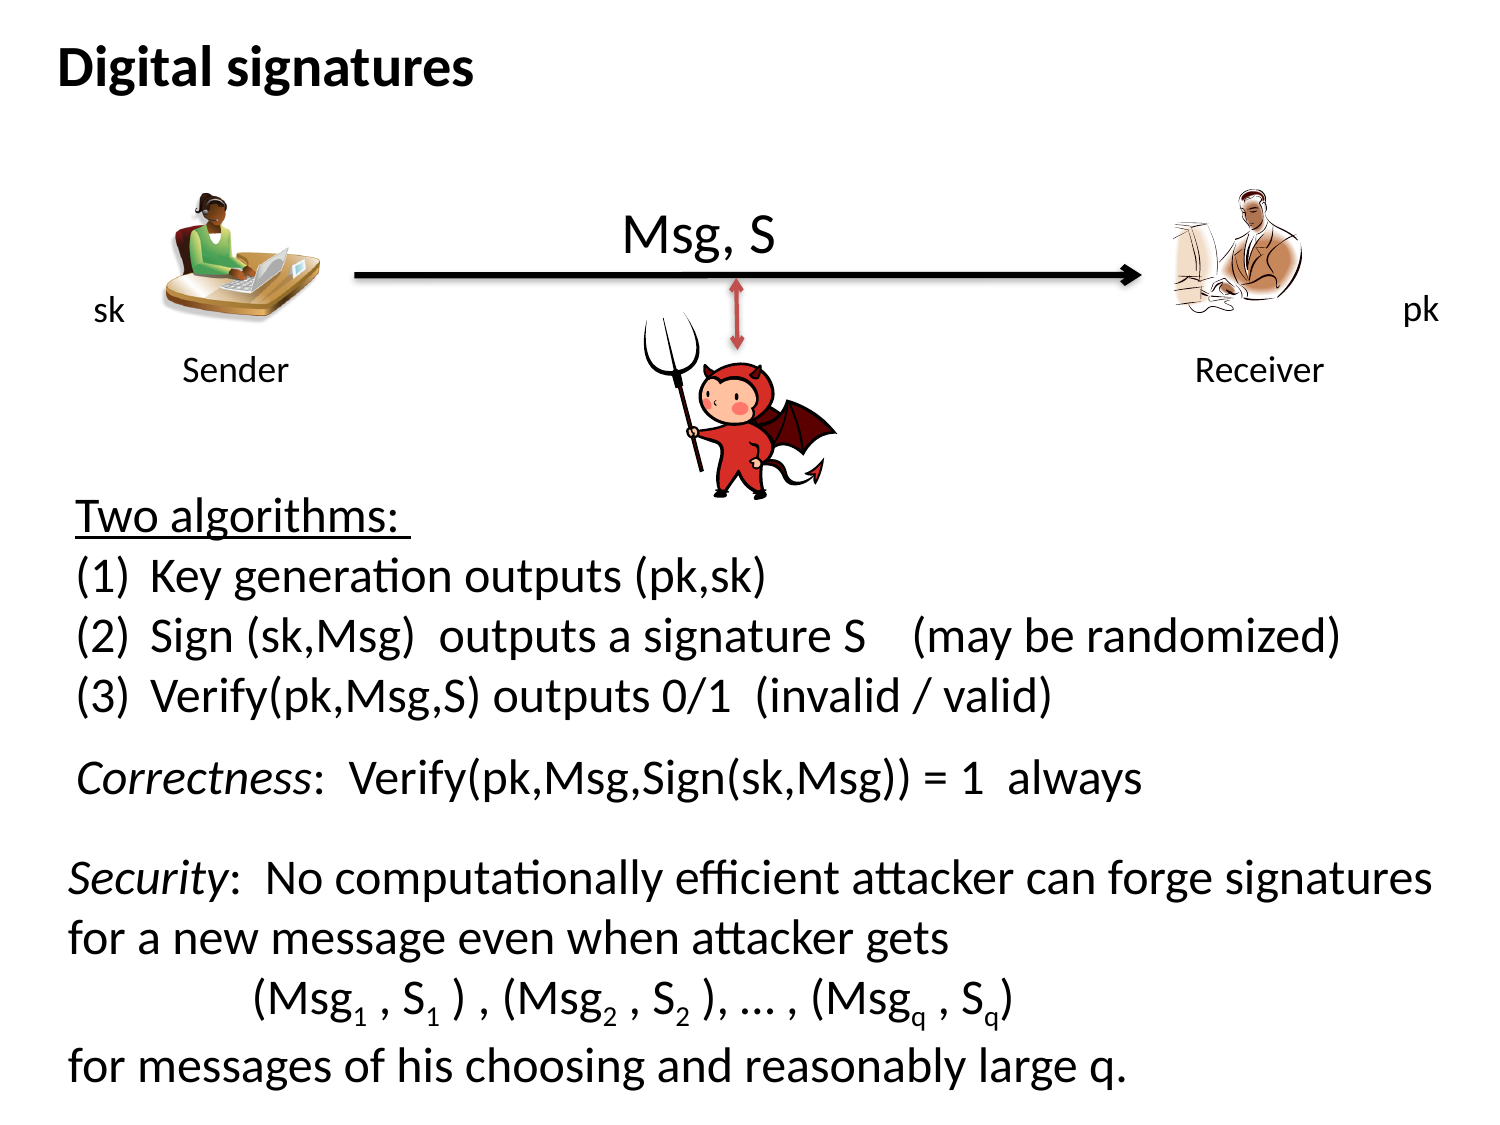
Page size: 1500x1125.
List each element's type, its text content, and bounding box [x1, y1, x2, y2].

text_box sk [78, 277, 140, 338]
text_box Security: No computationally efficient attacker can forge signatures for a new message even when attacker gets (Msg1 , S1 ) , (Msg2 , S2 ), … , (Msgq , Sq) for messages of his choosing and reasonably large q. [53, 836, 1475, 1100]
text_box Correctness: Verify(pk,Msg,Sign(sk,Msg)) = 1 always [61, 737, 1159, 813]
text_box Msg, S [606, 187, 792, 273]
text_box Two algorithms: Key generation outputs (pk,sk) Sign (sk,Msg) outputs a signature S (may be randomized) Verify(pk,Msg,S) outputs 0/1 (invalid / valid) [60, 474, 1358, 730]
text_box pk [1387, 276, 1455, 337]
text_box Sender [167, 346, 305, 398]
text_box Digital signatures [43, 20, 491, 106]
picture [158, 173, 326, 338]
picture [1172, 188, 1307, 315]
text_box Receiver [1180, 337, 1340, 398]
picture [630, 311, 838, 501]
